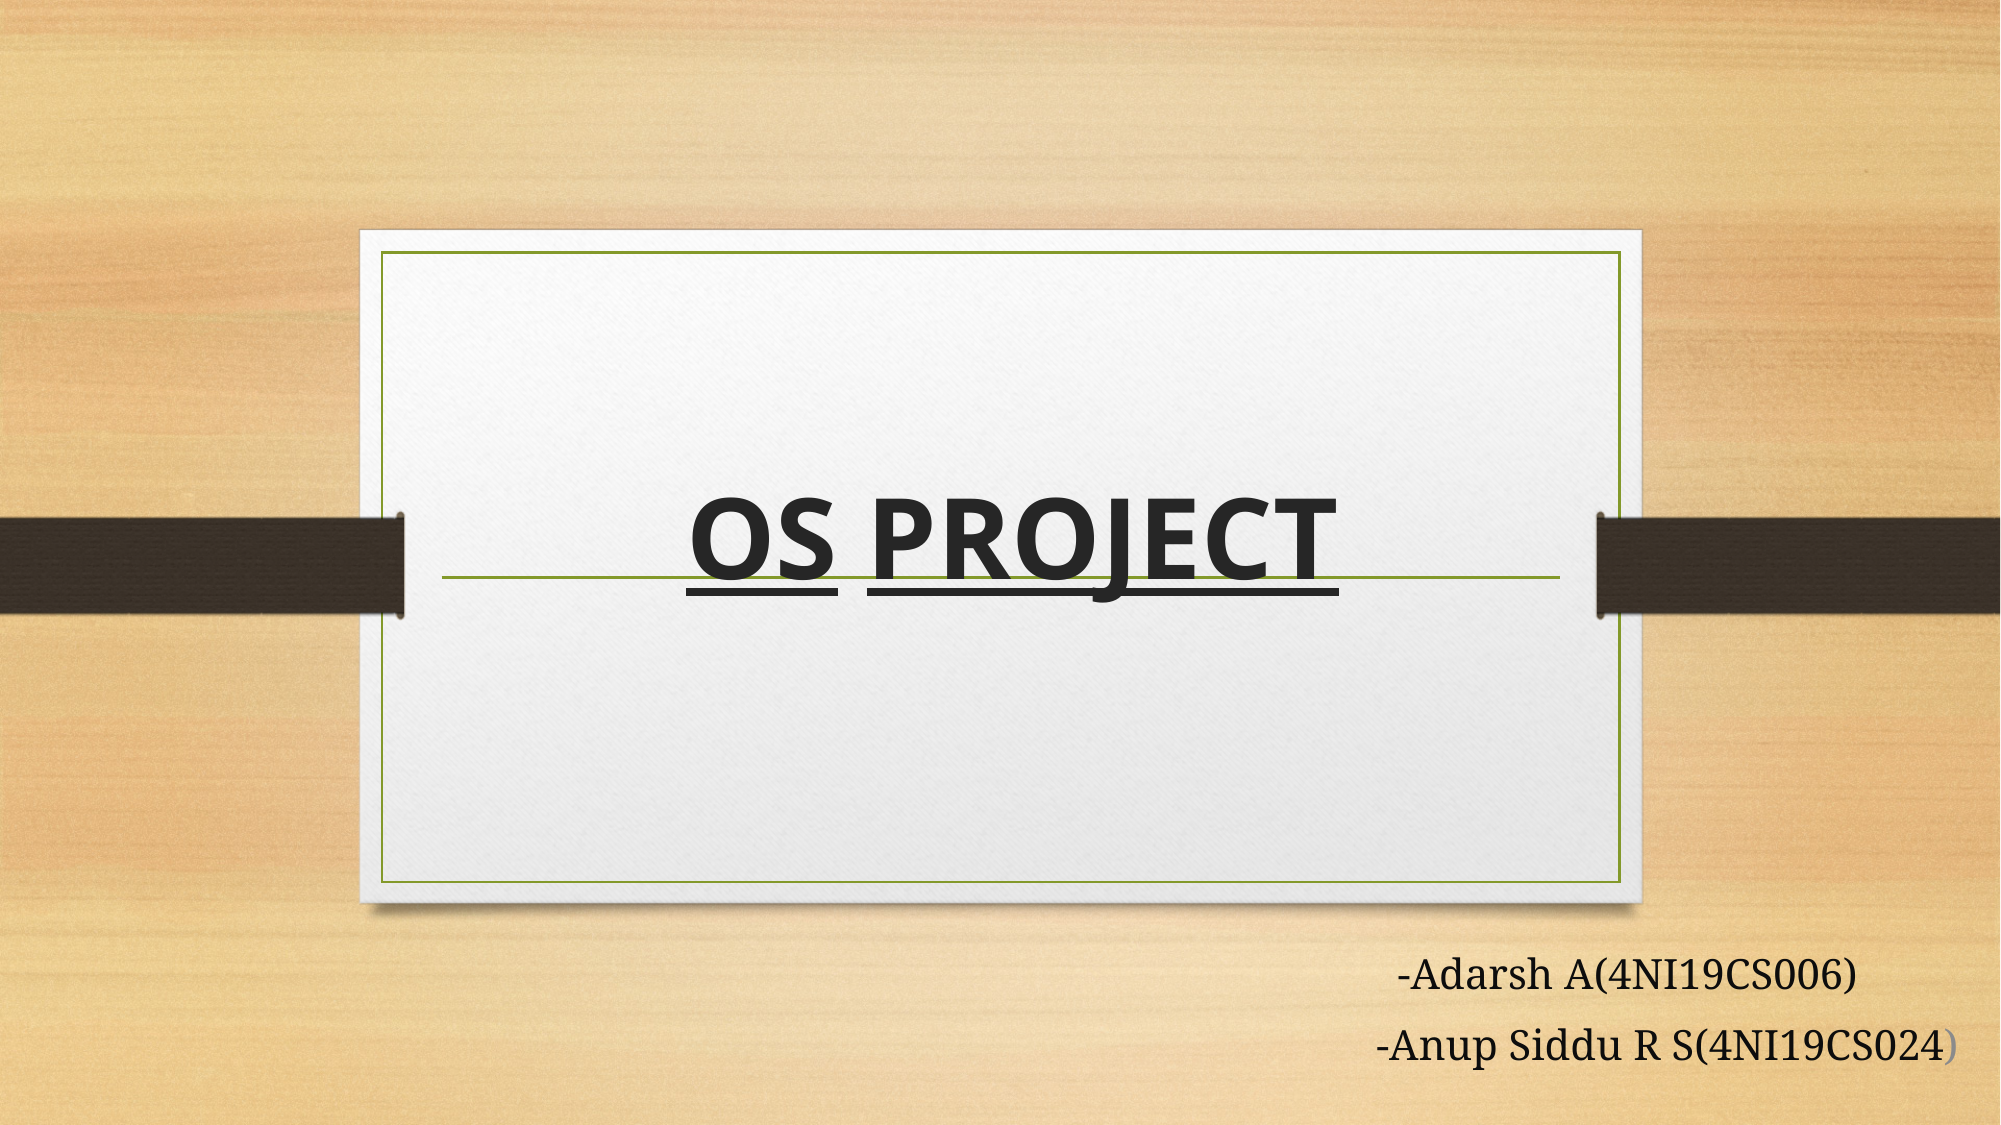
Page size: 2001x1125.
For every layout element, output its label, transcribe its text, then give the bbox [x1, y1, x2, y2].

title OS PROJECT [526, 383, 1499, 610]
subtitle -Adarsh A(4NI19CS006) -Anup Siddu R S(4NI19CS024) [1286, 940, 1984, 1082]
picture [0, 0, 2001, 1125]
